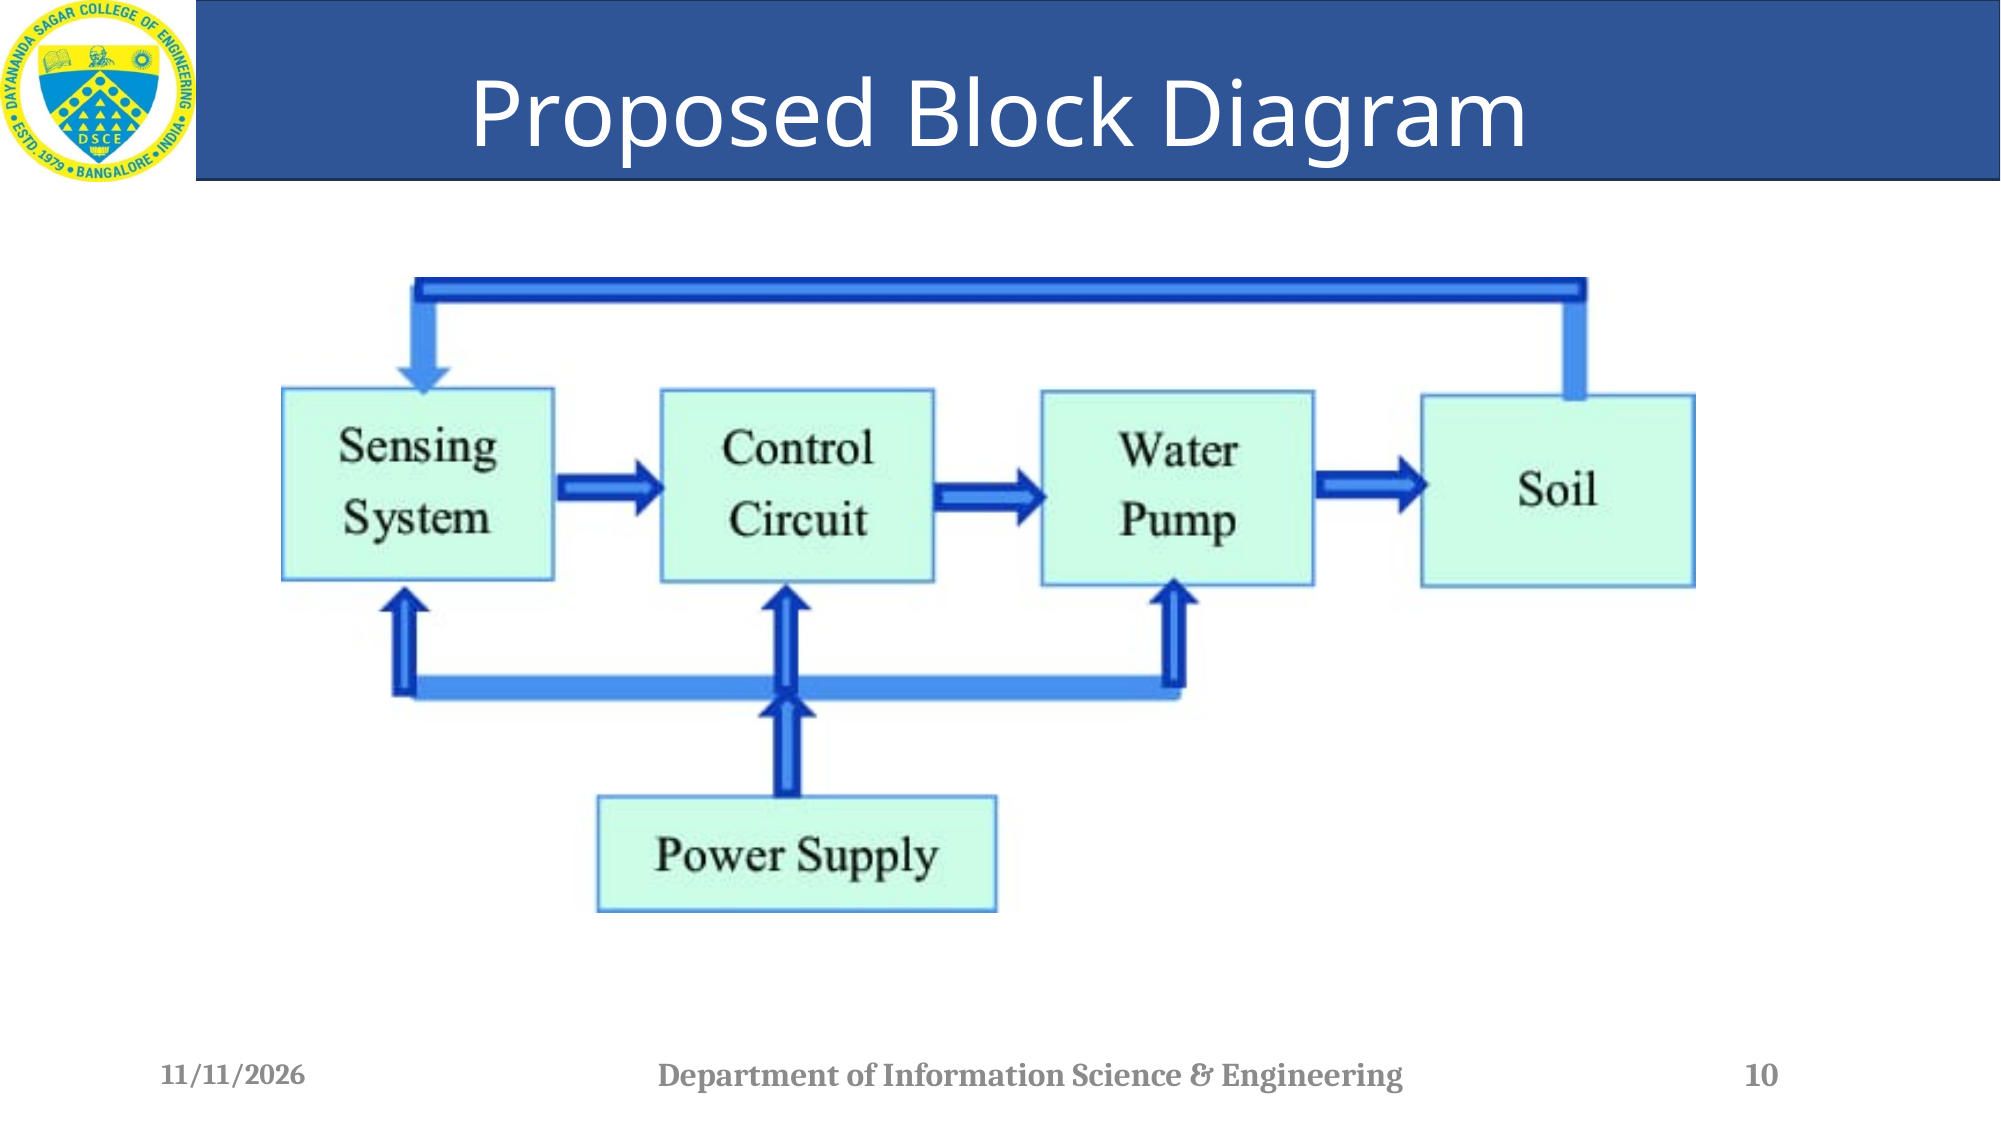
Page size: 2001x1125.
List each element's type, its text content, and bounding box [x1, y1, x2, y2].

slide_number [8, 1042, 459, 1103]
picture [96, 112, 105, 119]
picture [281, 277, 1696, 913]
picture [96, 99, 105, 107]
title Proposed Block Diagram [137, 59, 1863, 278]
slide_number 10 [1537, 1042, 1988, 1103]
picture [111, 111, 121, 119]
picture [0, 0, 196, 182]
picture [79, 124, 88, 144]
picture [79, 111, 88, 119]
picture [96, 123, 105, 131]
footer Department of Information Science & Engineering [610, 1042, 1452, 1103]
